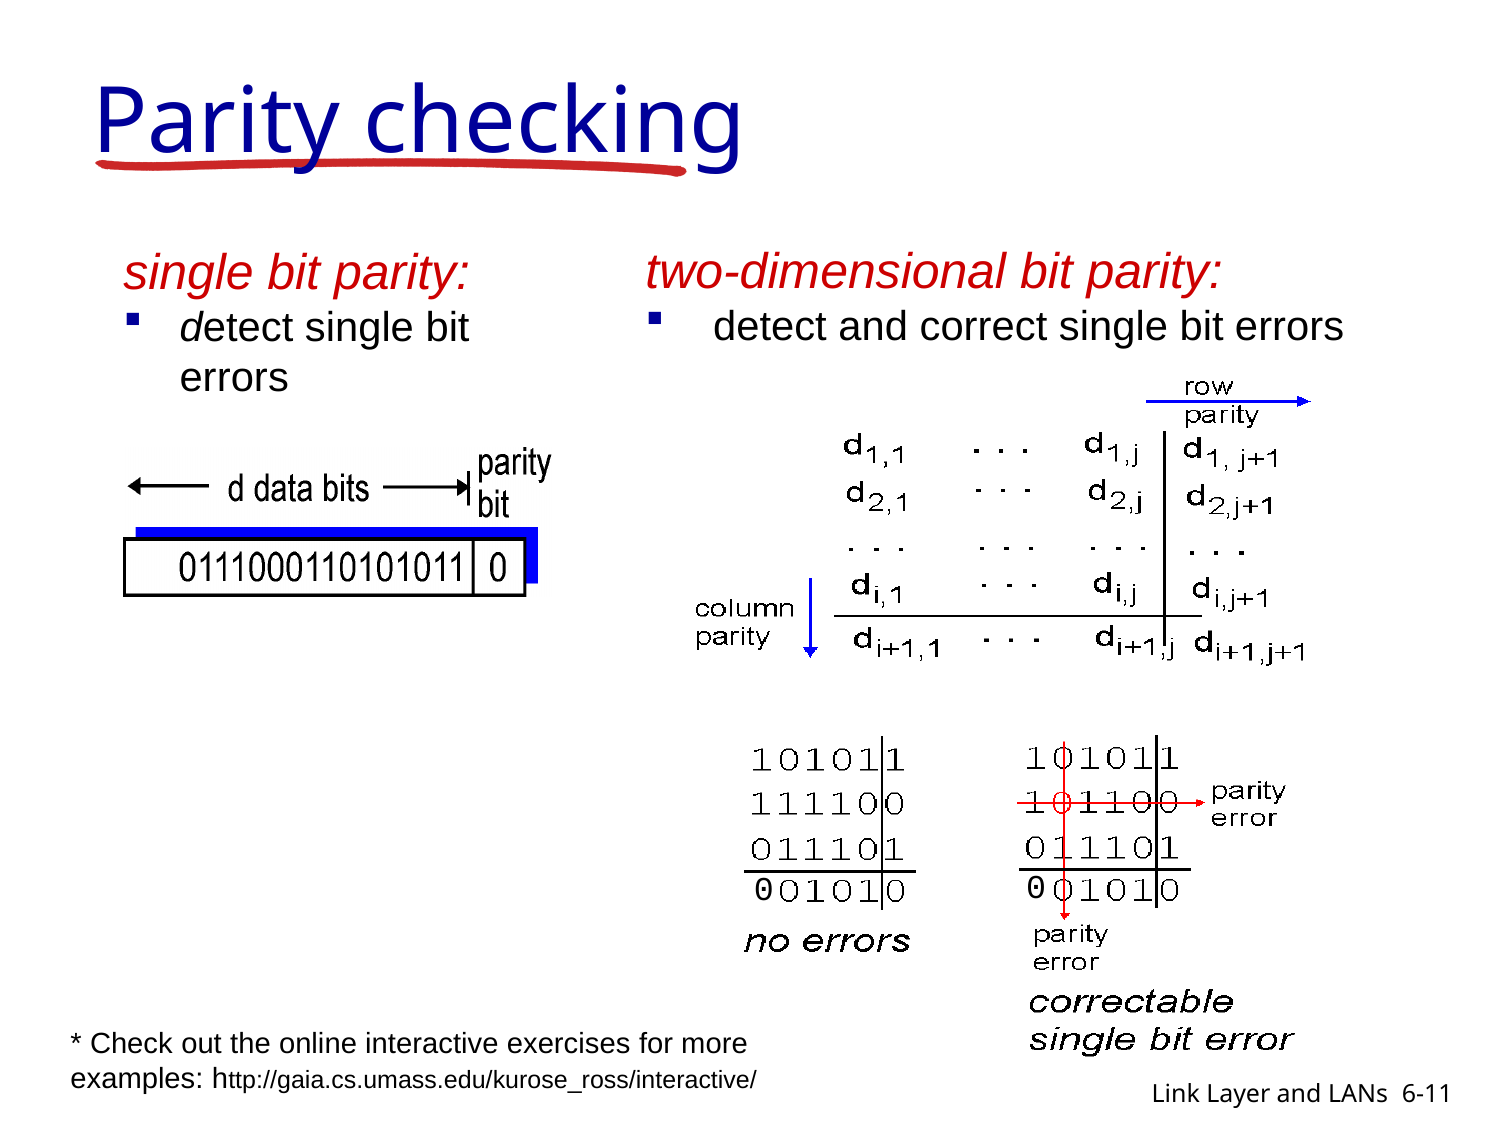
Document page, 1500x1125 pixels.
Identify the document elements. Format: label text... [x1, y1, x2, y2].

picture [123, 447, 552, 597]
text_box * Check out the online interactive exercises for more examples: http://gaia.cs.umass.edu/kurose_ross/interactive/ [55, 1016, 796, 1102]
picture [695, 381, 1312, 1057]
title Parity checking [77, 46, 953, 185]
footer Link Layer and LANs [1045, 1069, 1404, 1110]
text_box single bit parity: detect single bit errors [108, 232, 572, 407]
slide_number 6-11 [1387, 1069, 1478, 1115]
text_box two-dimensional bit parity: detect and correct single bit errors [630, 231, 1360, 356]
picture [92, 153, 693, 183]
